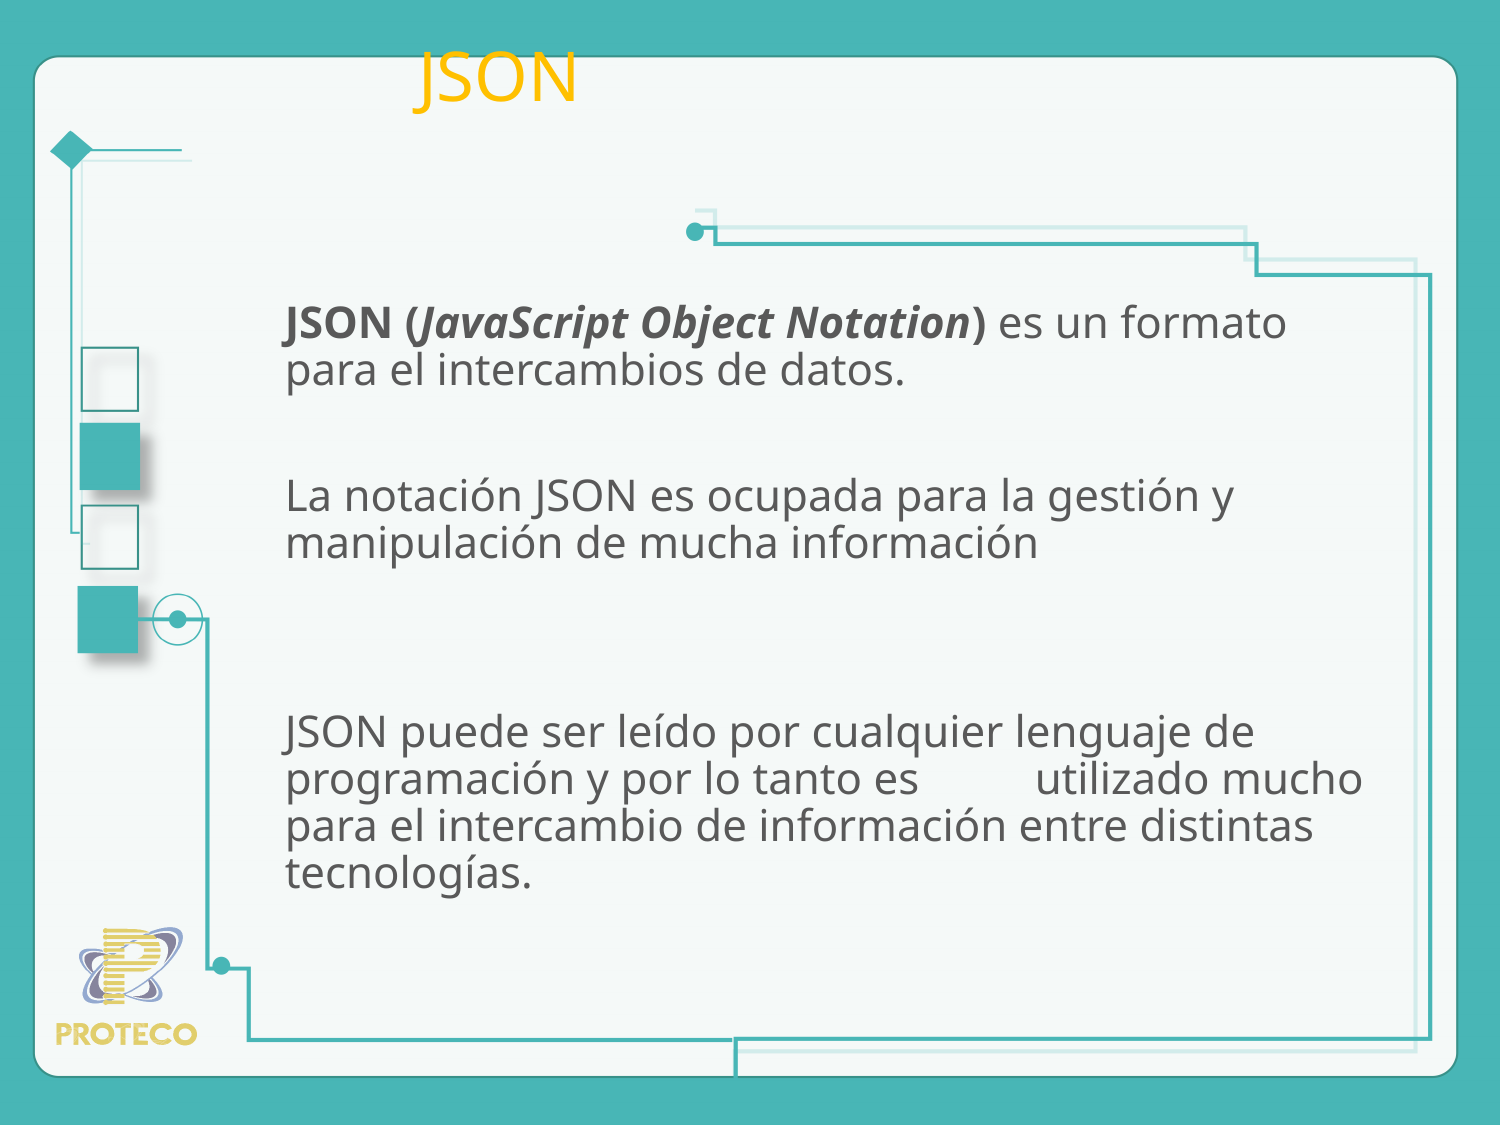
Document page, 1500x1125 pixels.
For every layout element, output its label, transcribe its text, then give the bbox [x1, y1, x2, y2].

title JSON [403, 34, 1428, 187]
picture [0, 0, 1500, 1125]
list JSON (JavaScript Object Notation) es un formato para el intercambios de datos. La notación JSON es ocupada para la gestión y manipulación de mucha información JSON puede ser leído por cualquier lenguaje de programación y por lo tanto es utilizado mucho para el intercambio de información entre distintas tecnologías. [270, 293, 1382, 1023]
